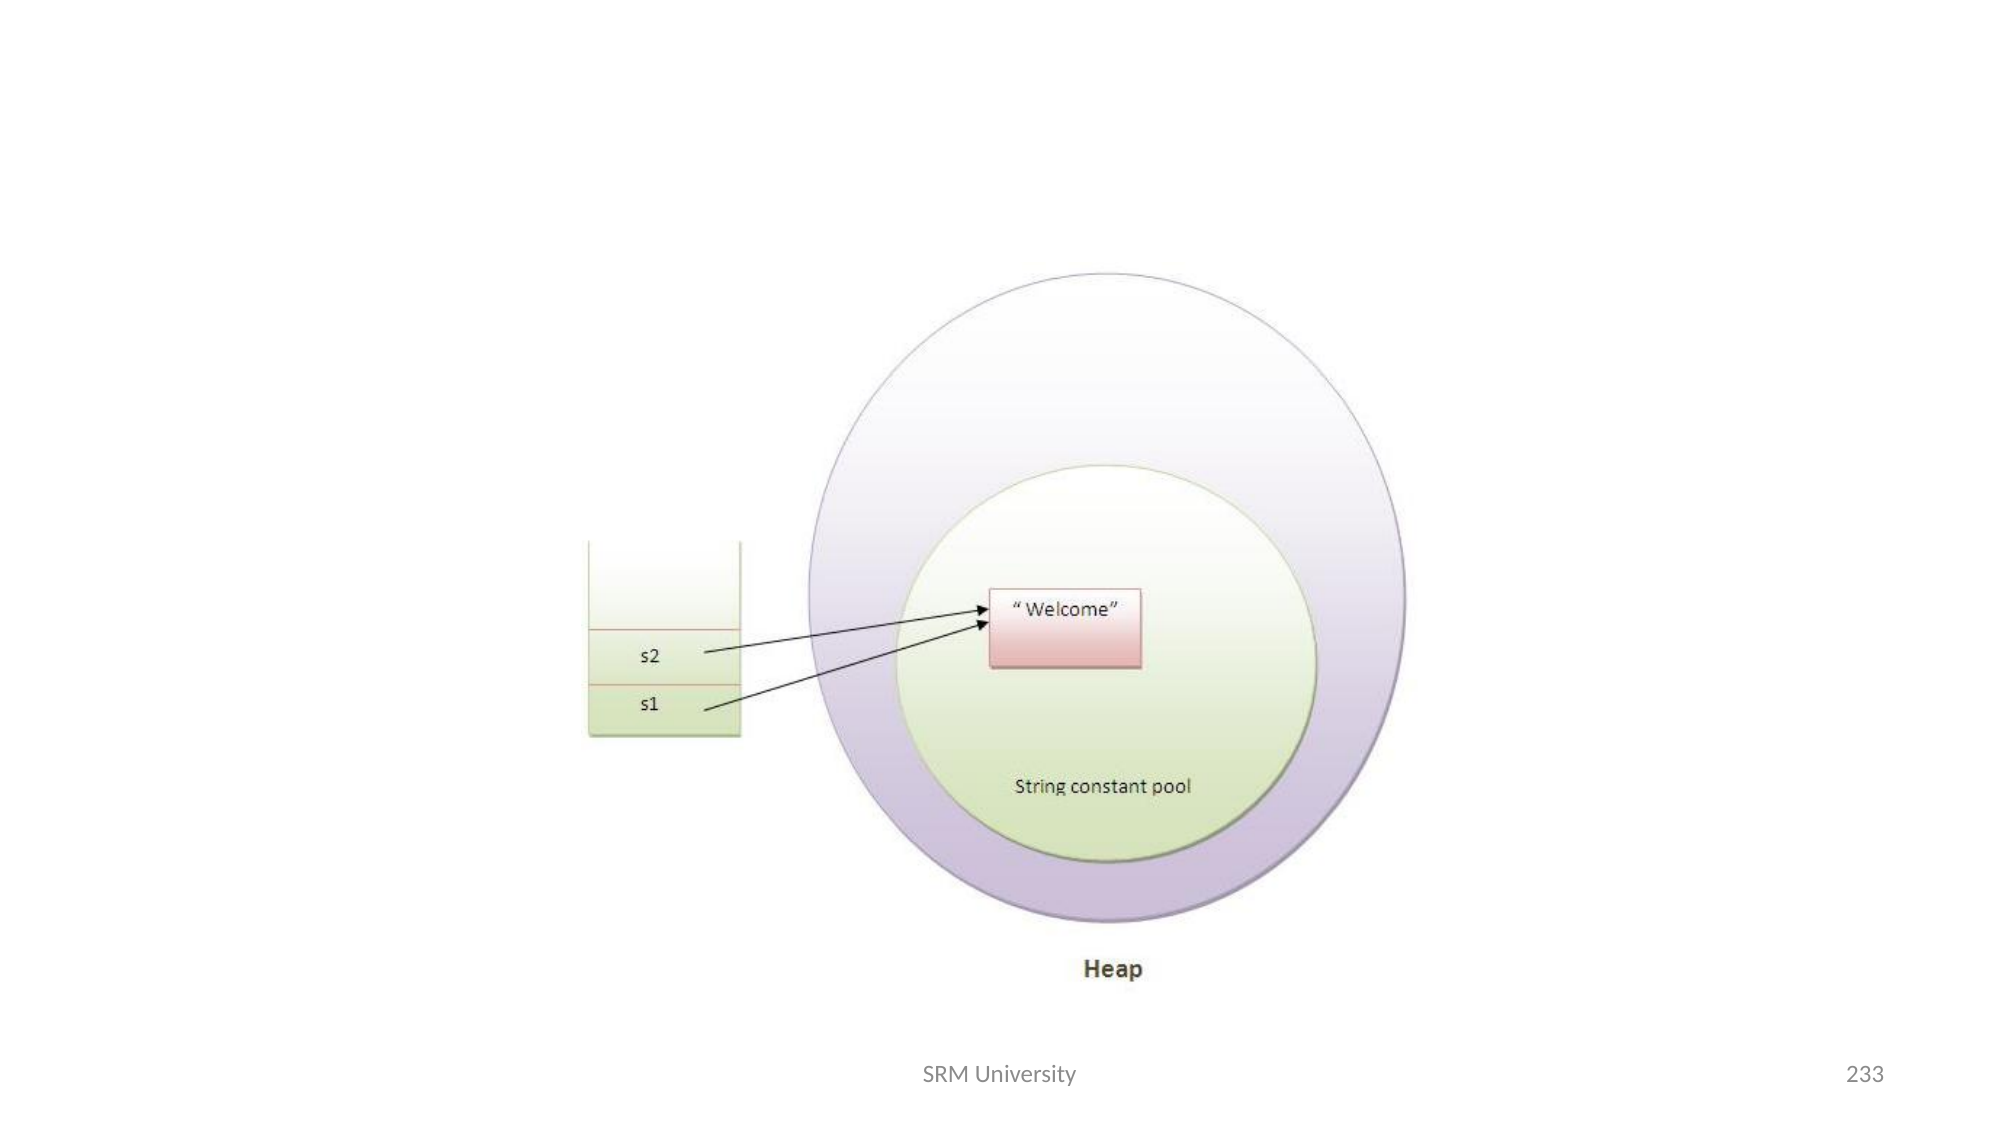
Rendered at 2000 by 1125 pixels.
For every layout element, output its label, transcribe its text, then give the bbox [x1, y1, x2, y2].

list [581, 262, 1419, 1006]
slide_number 233 [1432, 1042, 1900, 1103]
footer SRM University [683, 1042, 1317, 1103]
